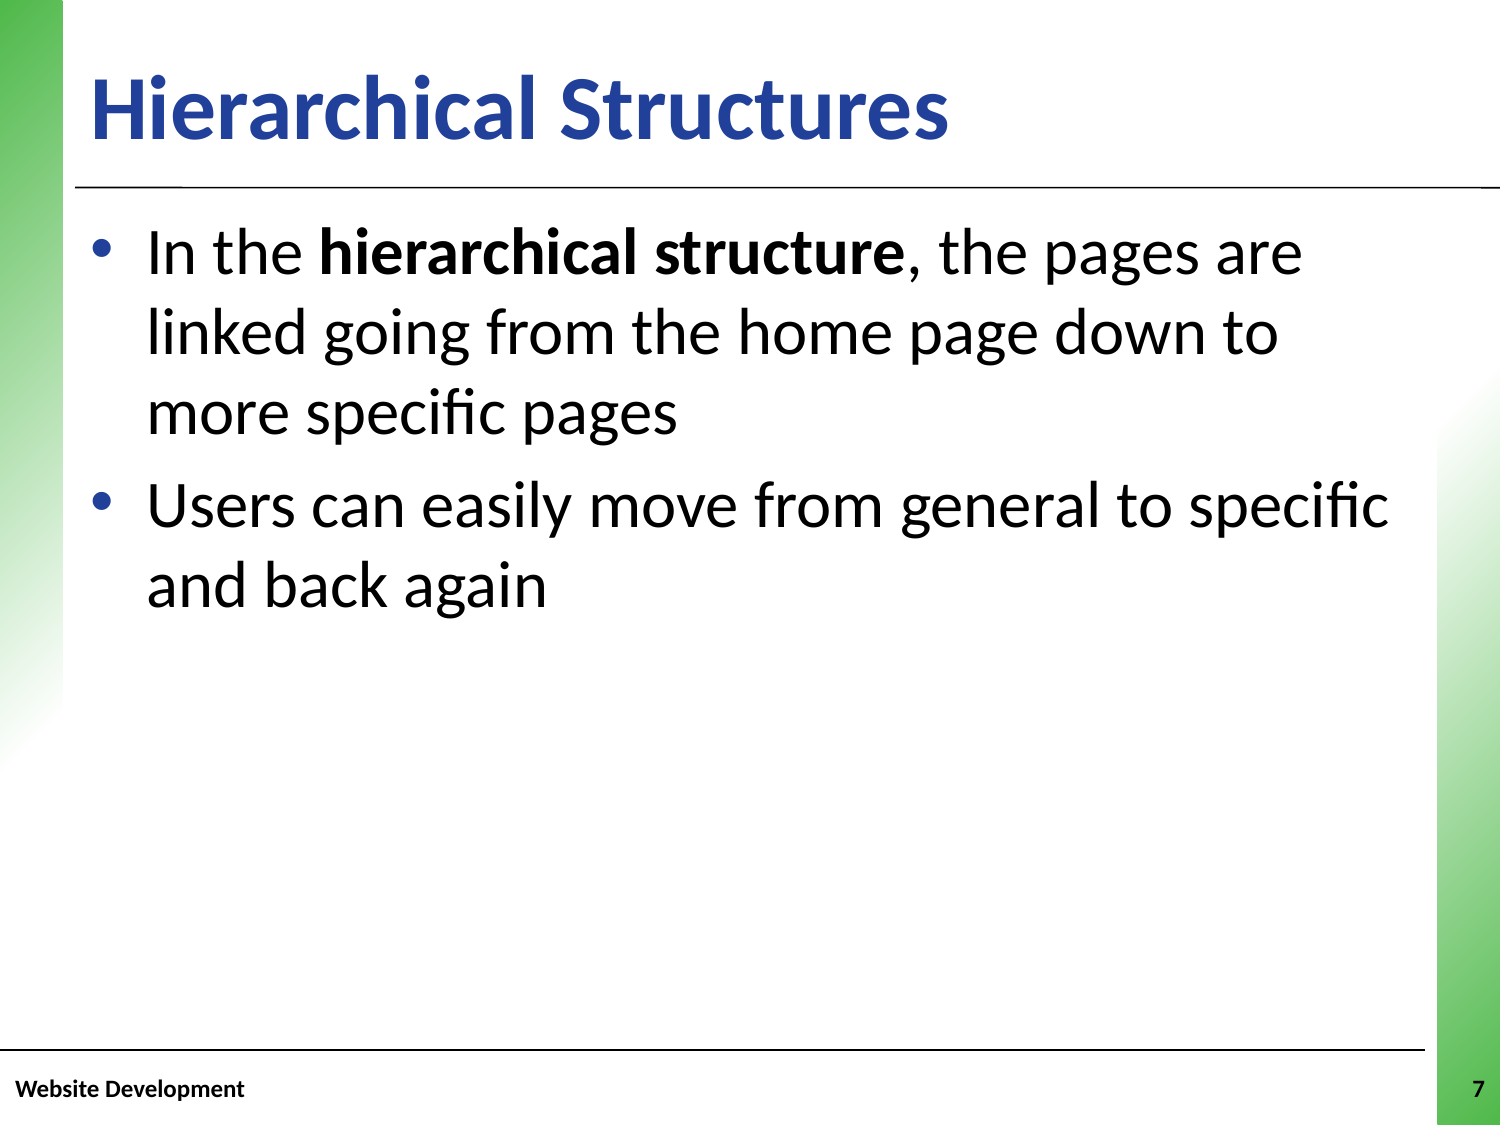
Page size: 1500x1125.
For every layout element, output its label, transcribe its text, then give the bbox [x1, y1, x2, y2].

footer Website Development [0, 1050, 1350, 1125]
list In the hierarchical structure, the pages are linked going from the home page down to more specific pages Users can easily move from general to specific and back again [74, 199, 1426, 1006]
title Hierarchical Structures [74, 24, 1438, 181]
slide_number 7 [1412, 1050, 1500, 1125]
